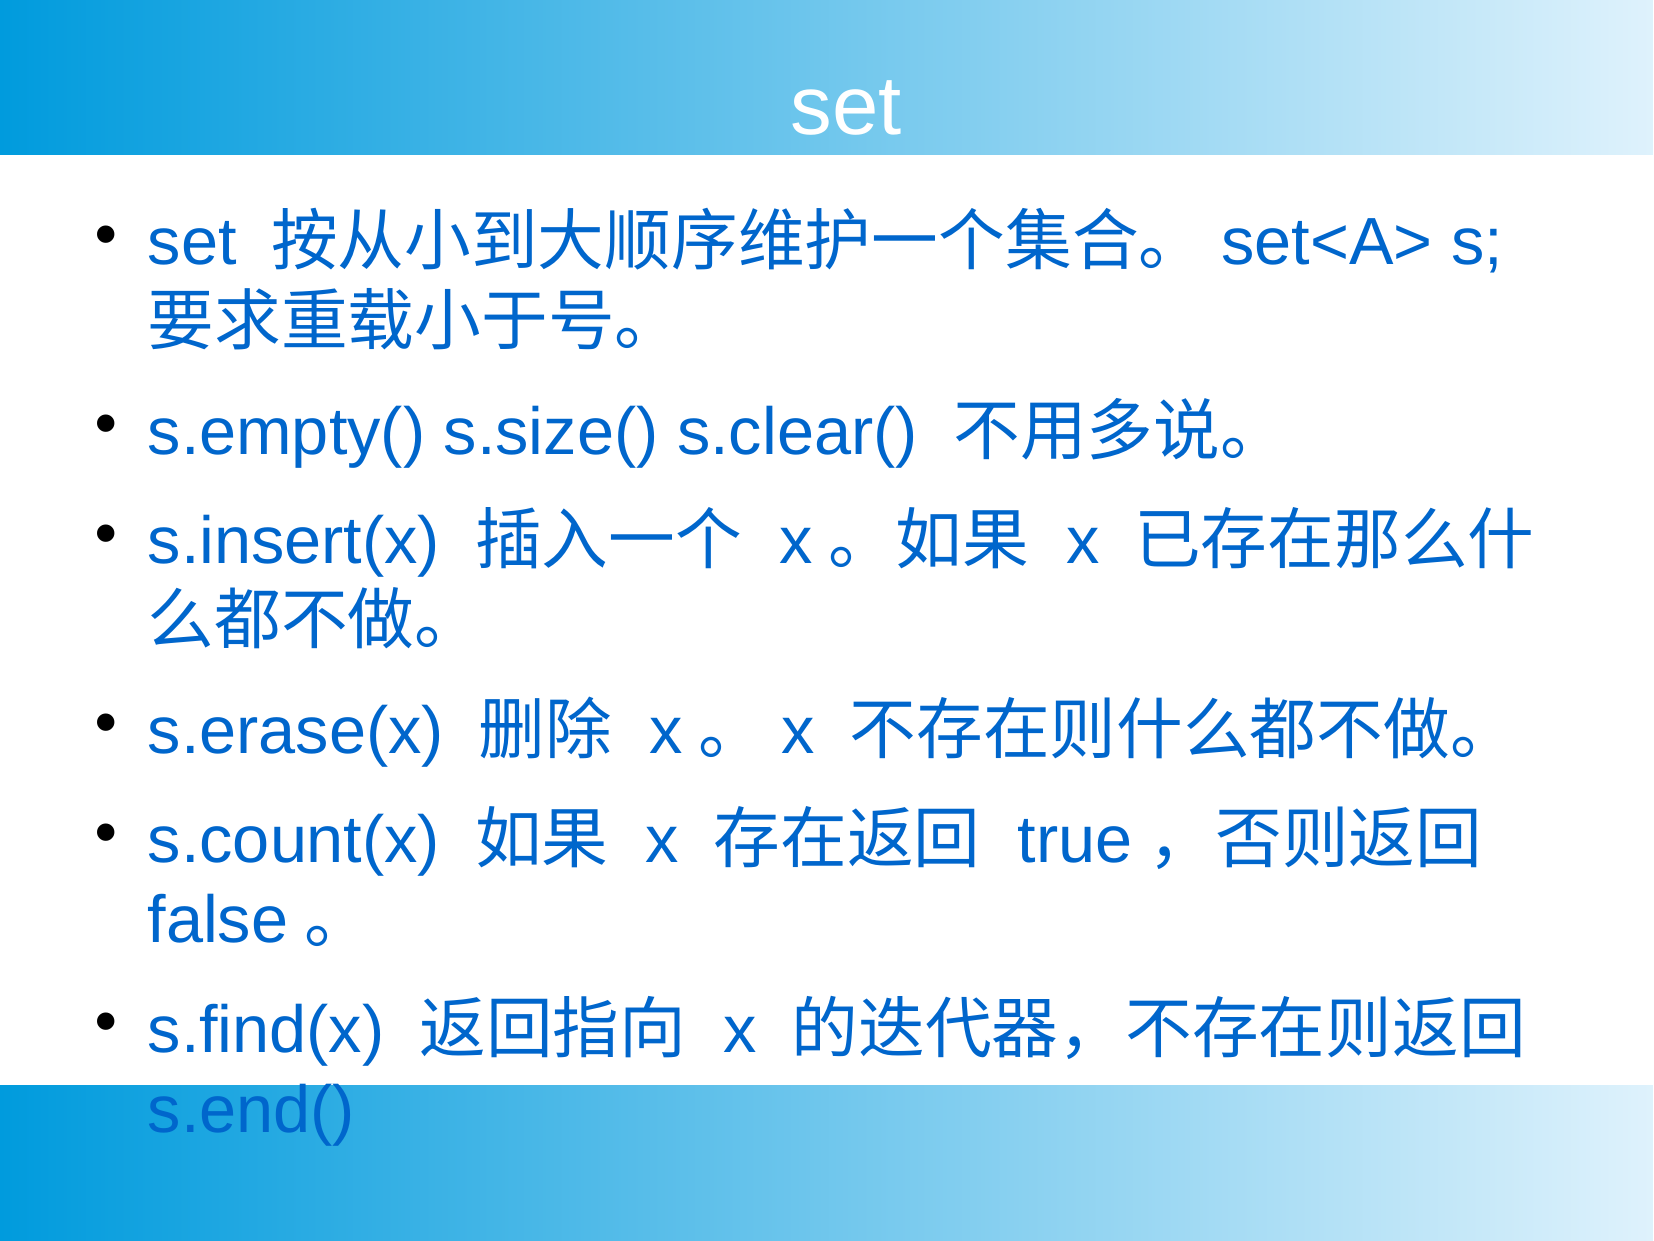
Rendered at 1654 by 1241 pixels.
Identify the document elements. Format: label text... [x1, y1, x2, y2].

text_box set [101, 45, 1590, 157]
text_box set 按从小到大顺序维护一个集合。set<A> s; 要求重载小于号。 s.empty() s.size() s.clear() 不用多说。 s.insert(x) 插入一个 x。如果 x 已存在那么什么都不做。 s.erase(x) 删除 x。x 不存在则什么都不做。 s.count(x) 如果 x 存在返回 true，否则返回 false。 s.find(x) 返回指向 x 的迭代器，不存在则返回 s.end() [76, 198, 1567, 1148]
